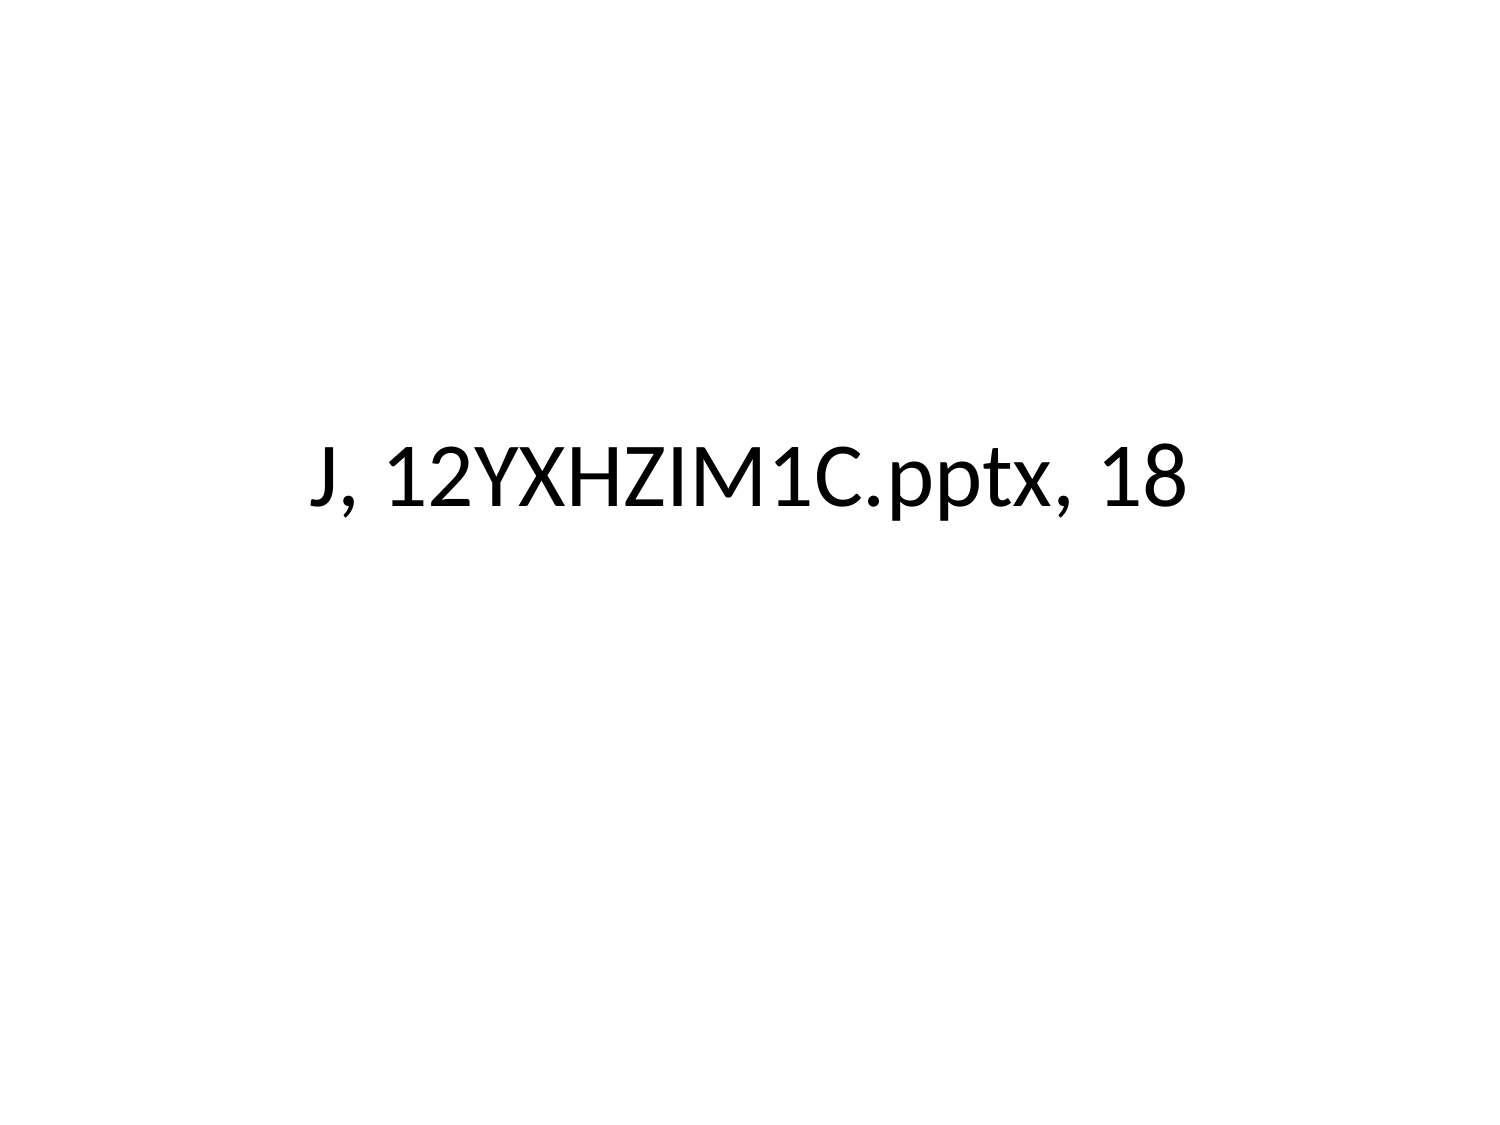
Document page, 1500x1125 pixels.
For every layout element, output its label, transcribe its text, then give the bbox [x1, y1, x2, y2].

title J, 12YXHZIM1C.pptx, 18 [112, 349, 1388, 591]
